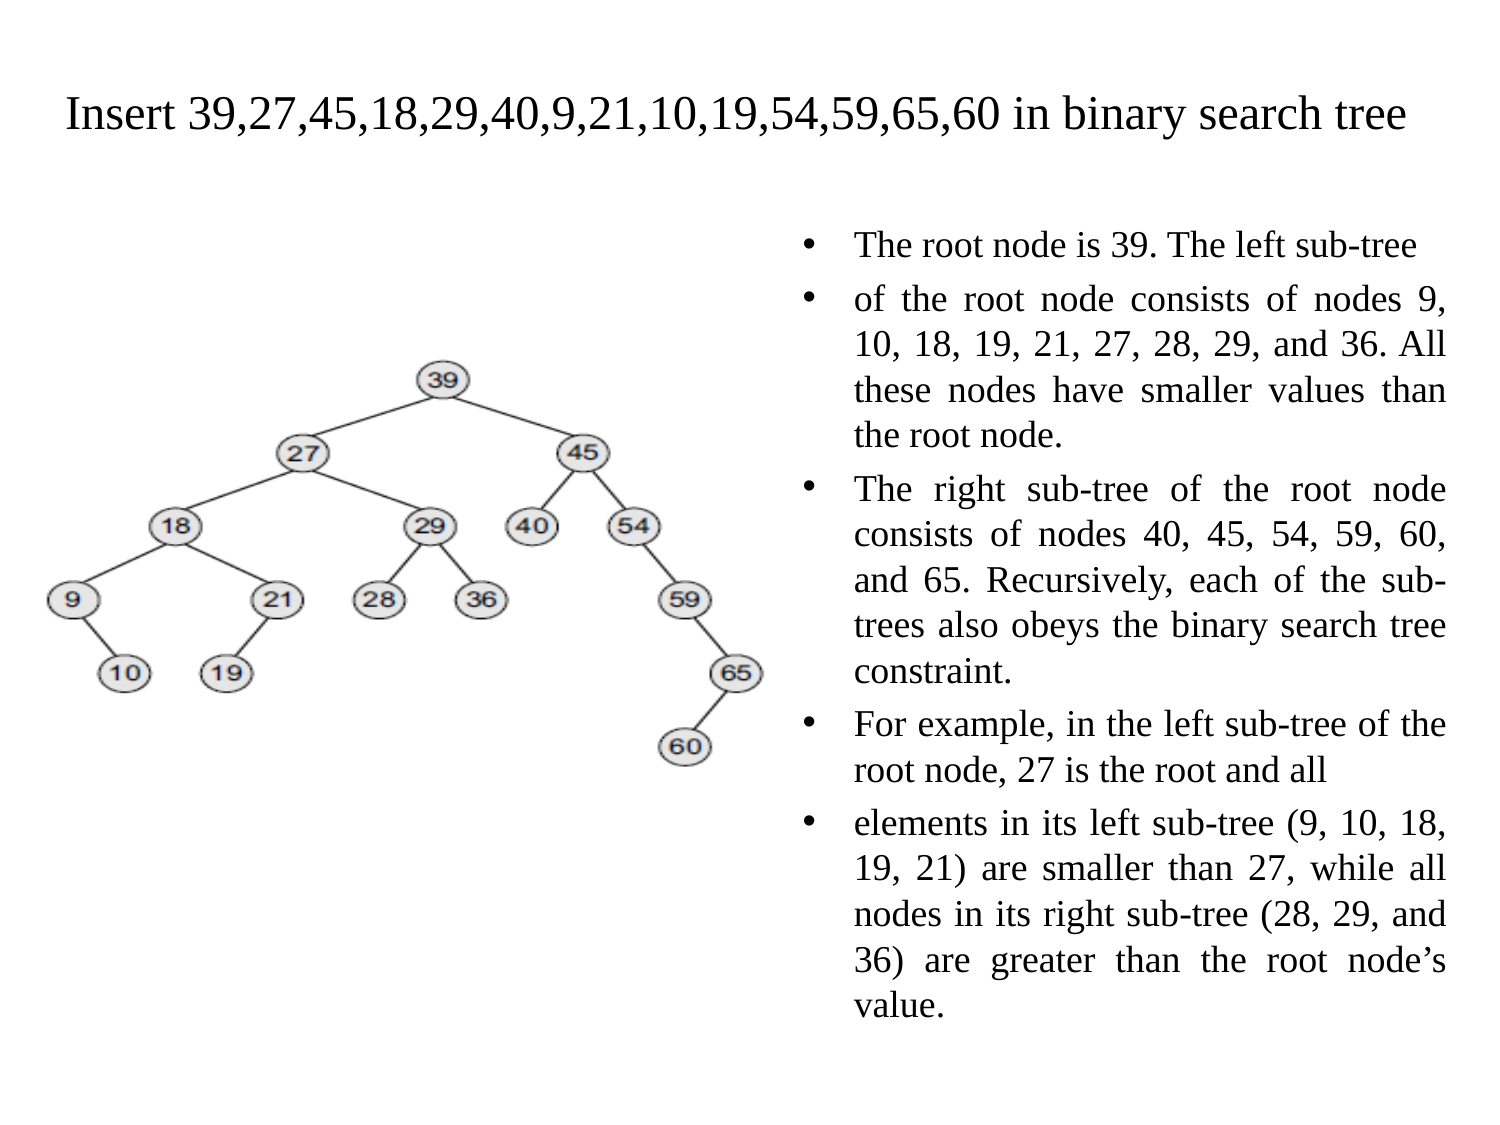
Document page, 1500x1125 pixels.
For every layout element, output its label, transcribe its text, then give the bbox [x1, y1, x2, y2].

title Insert 39,27,45,18,29,40,9,21,10,19,54,59,65,60 in binary search tree [50, 45, 1463, 175]
list The root node is 39. The left sub-tree of the root node consists of nodes 9, 10, 18, 19, 21, 27, 28, 29, and 36. All these nodes have smaller values than the root node. The right sub-tree of the root node consists of nodes 40, 45, 54, 59, 60, and 65. Recursively, each of the sub-trees also obeys the binary search tree constraint. For example, in the left sub-tree of the root node, 27 is the root and all elements in its left sub-tree (9, 10, 18, 19, 21) are smaller than 27, while all nodes in its right sub-tree (28, 29, and 36) are greater than the root node’s value. [787, 212, 1463, 1050]
picture [24, 330, 788, 795]
